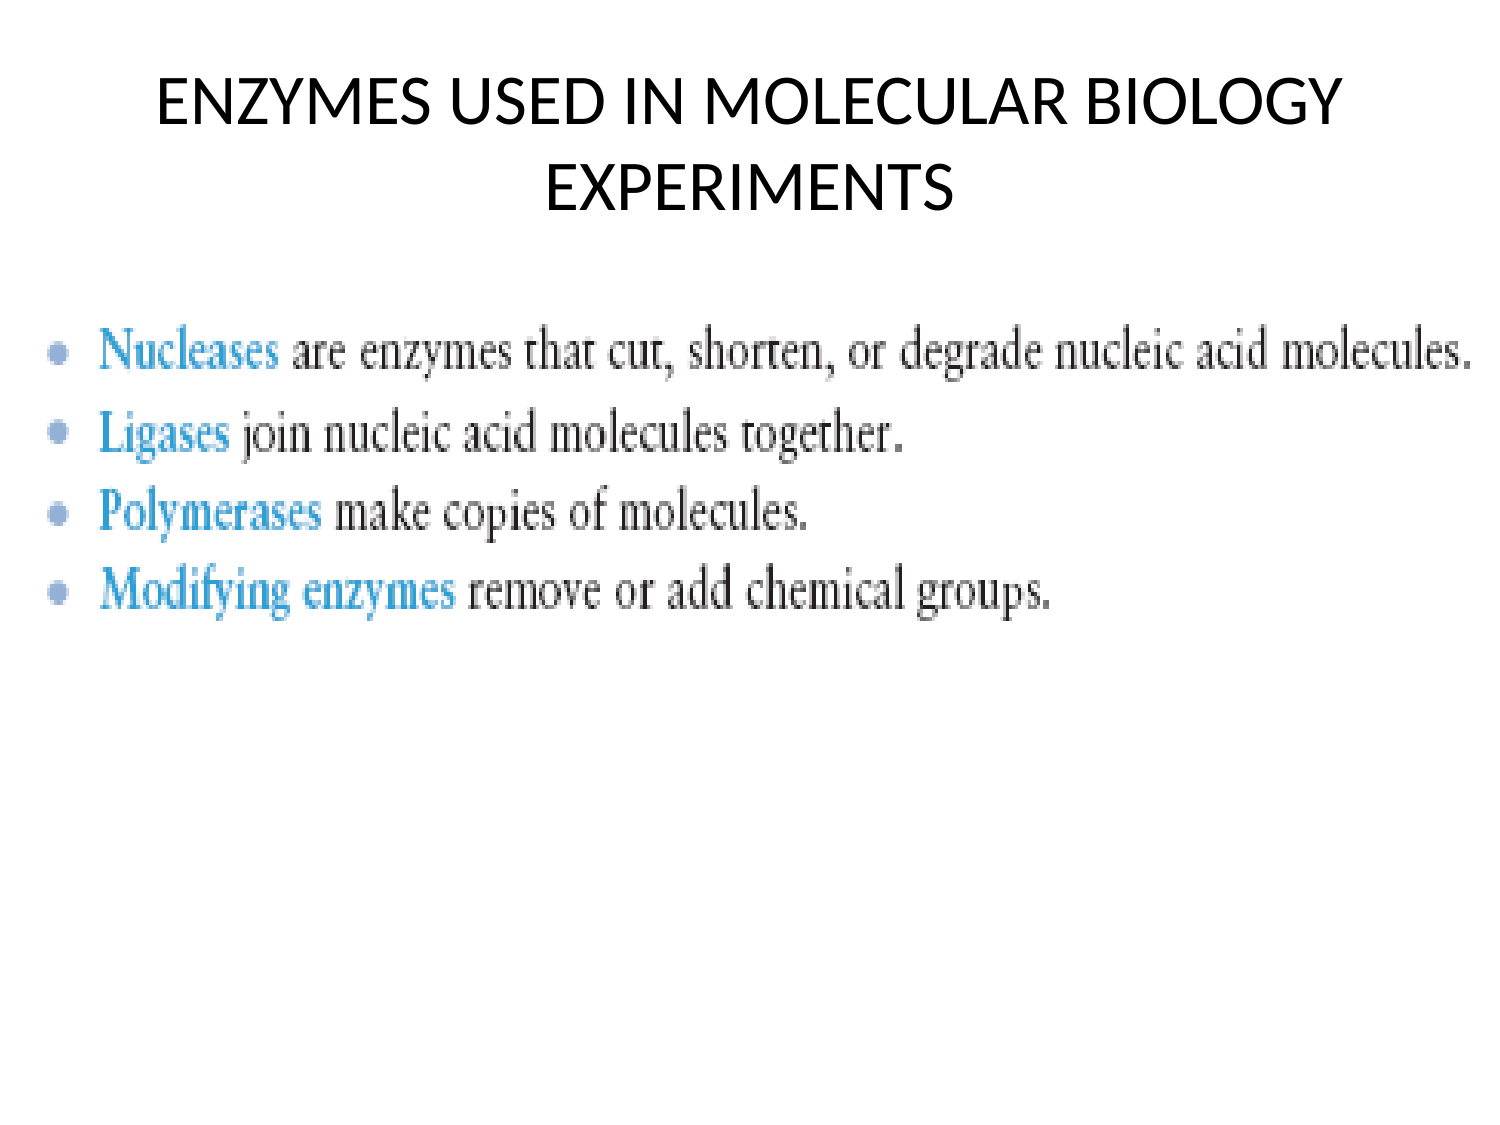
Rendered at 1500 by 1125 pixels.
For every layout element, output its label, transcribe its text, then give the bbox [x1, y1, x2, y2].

title ENZYMES USED IN MOLECULAR BIOLOGY EXPERIMENTS [75, 45, 1425, 233]
picture [11, 304, 1490, 638]
